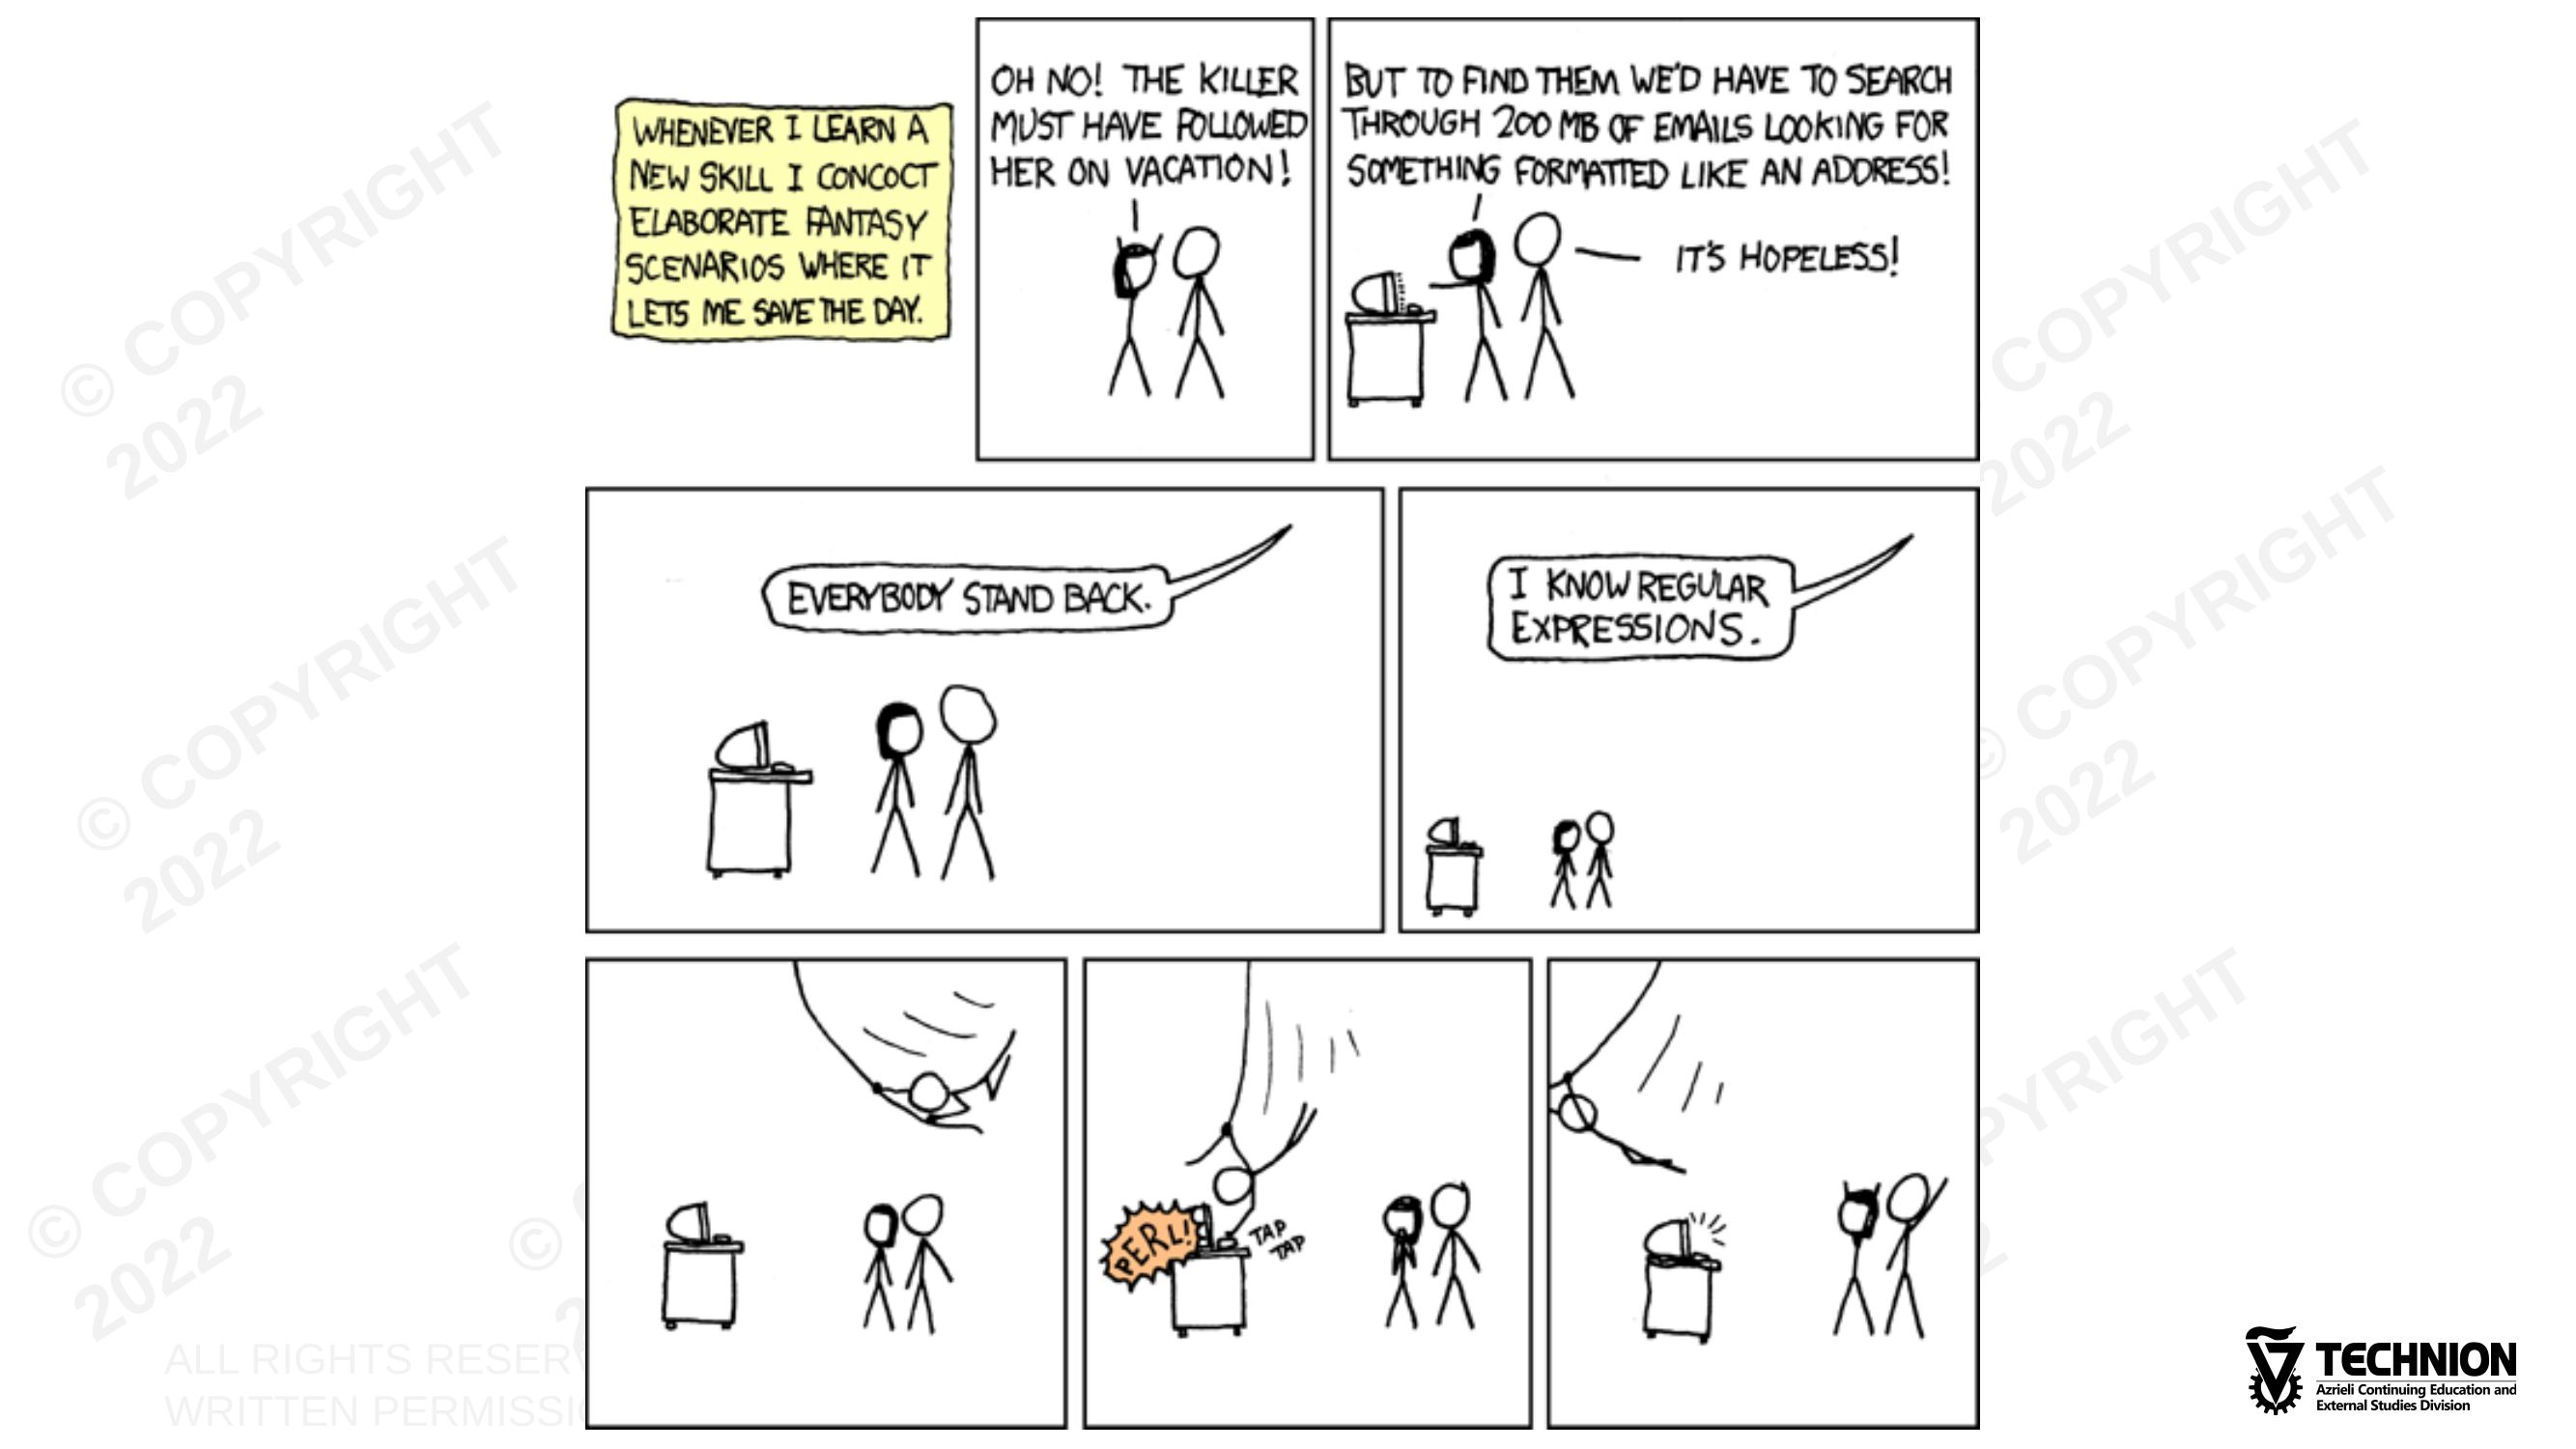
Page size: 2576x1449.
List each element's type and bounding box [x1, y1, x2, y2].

picture [585, 17, 1980, 1430]
